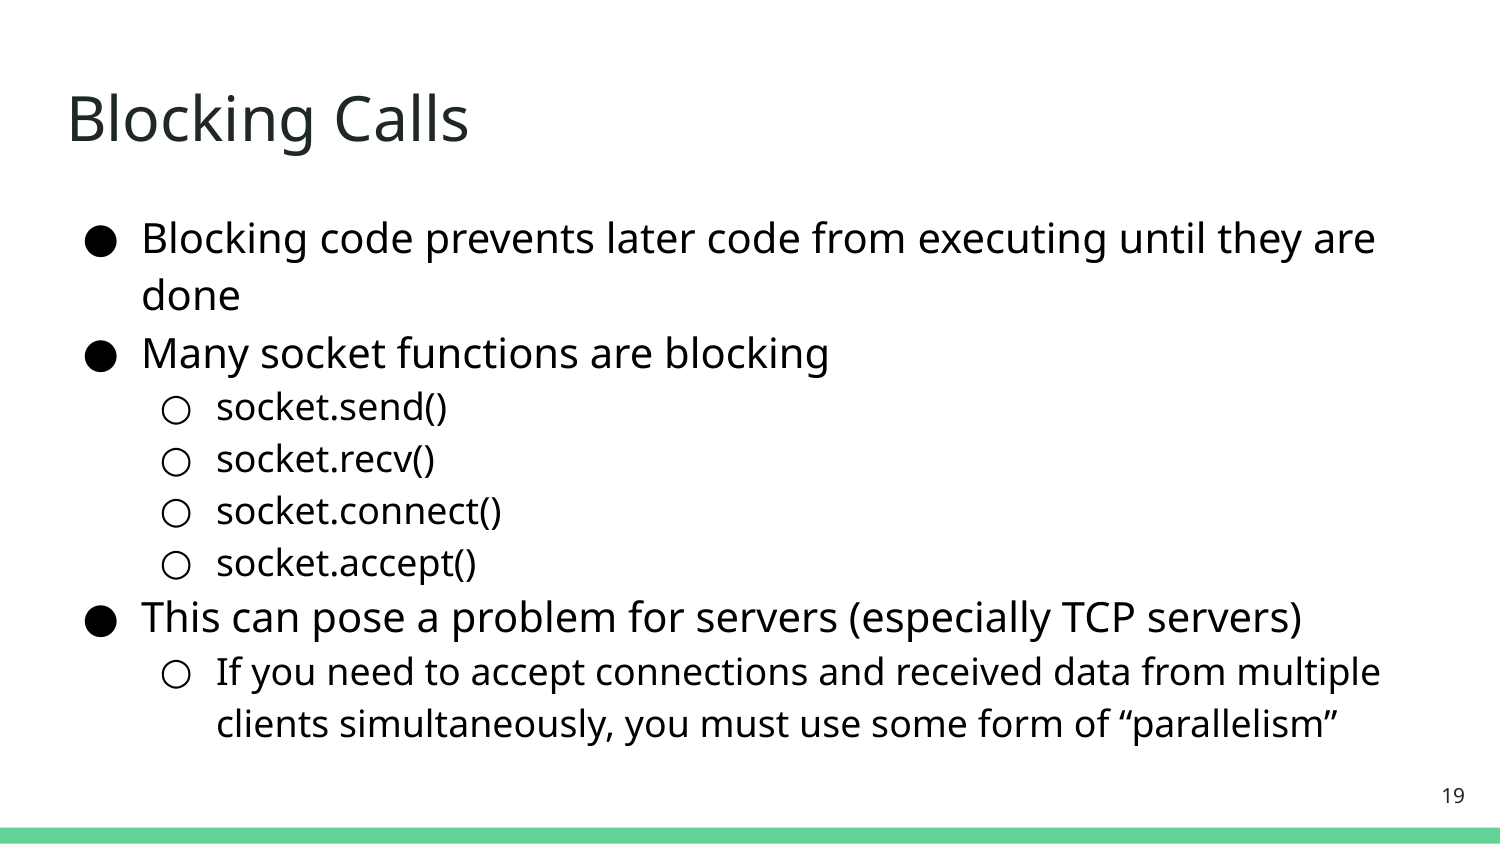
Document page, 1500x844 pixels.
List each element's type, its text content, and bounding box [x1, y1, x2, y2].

list Blocking code prevents later code from executing until they are done Many socket functions are blocking socket.send() socket.recv() socket.connect() socket.accept() This can pose a problem for servers (especially TCP servers) If you need to accept connections and received data from multiple clients simultaneously, you must use some form of “parallelism” [51, 189, 1449, 750]
slide_number ‹#› [1389, 764, 1480, 830]
title Blocking Calls [51, 64, 1449, 167]
